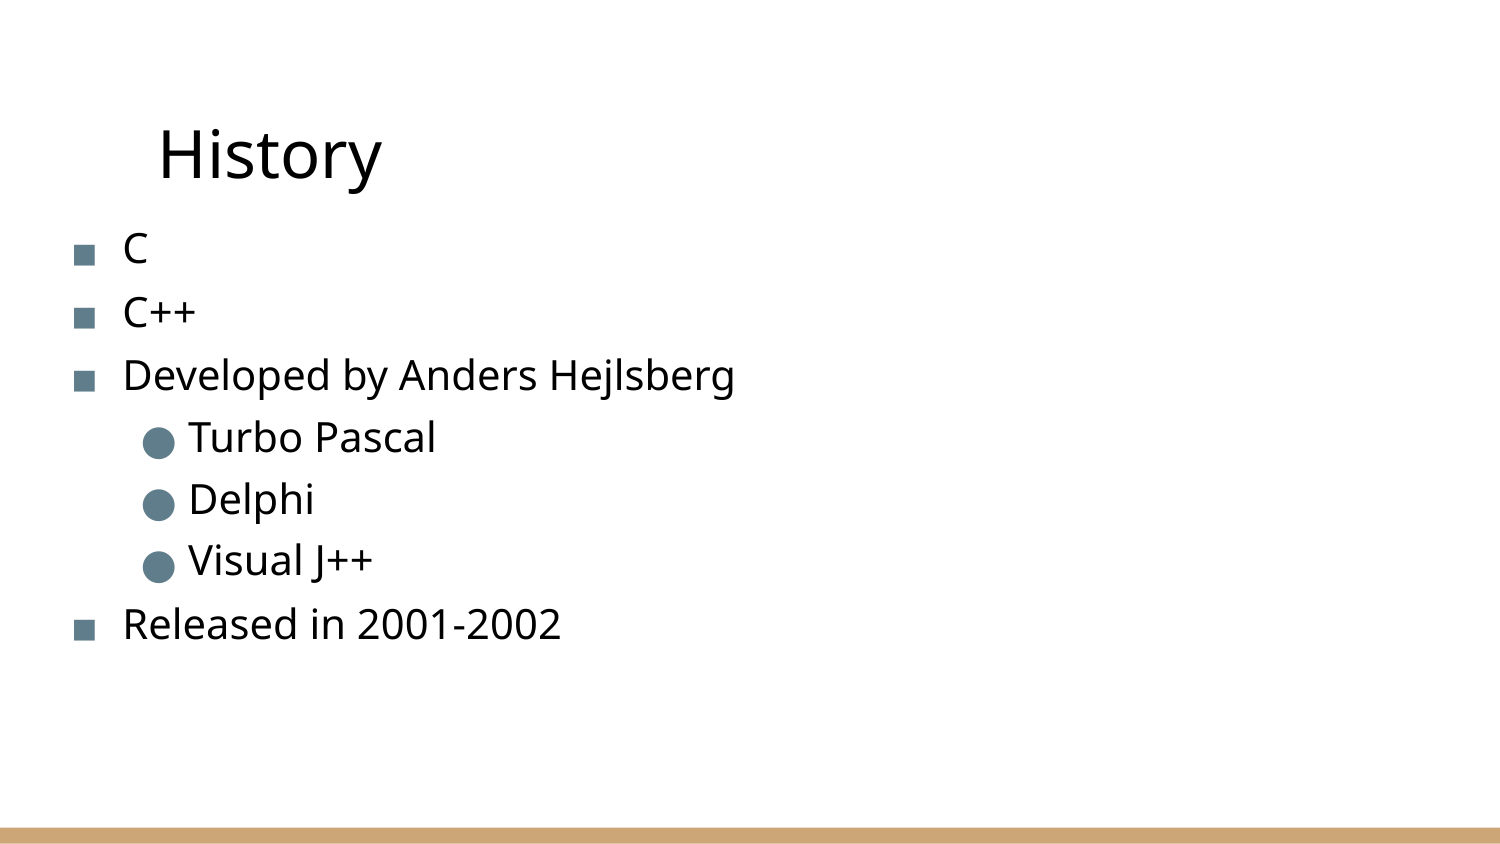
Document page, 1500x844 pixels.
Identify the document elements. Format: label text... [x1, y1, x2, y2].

list C C++ Developed by Anders Hejlsberg Turbo Pascal Delphi Visual J++ Released in 2001-2002 [51, 214, 1449, 765]
title History [142, 106, 1482, 200]
